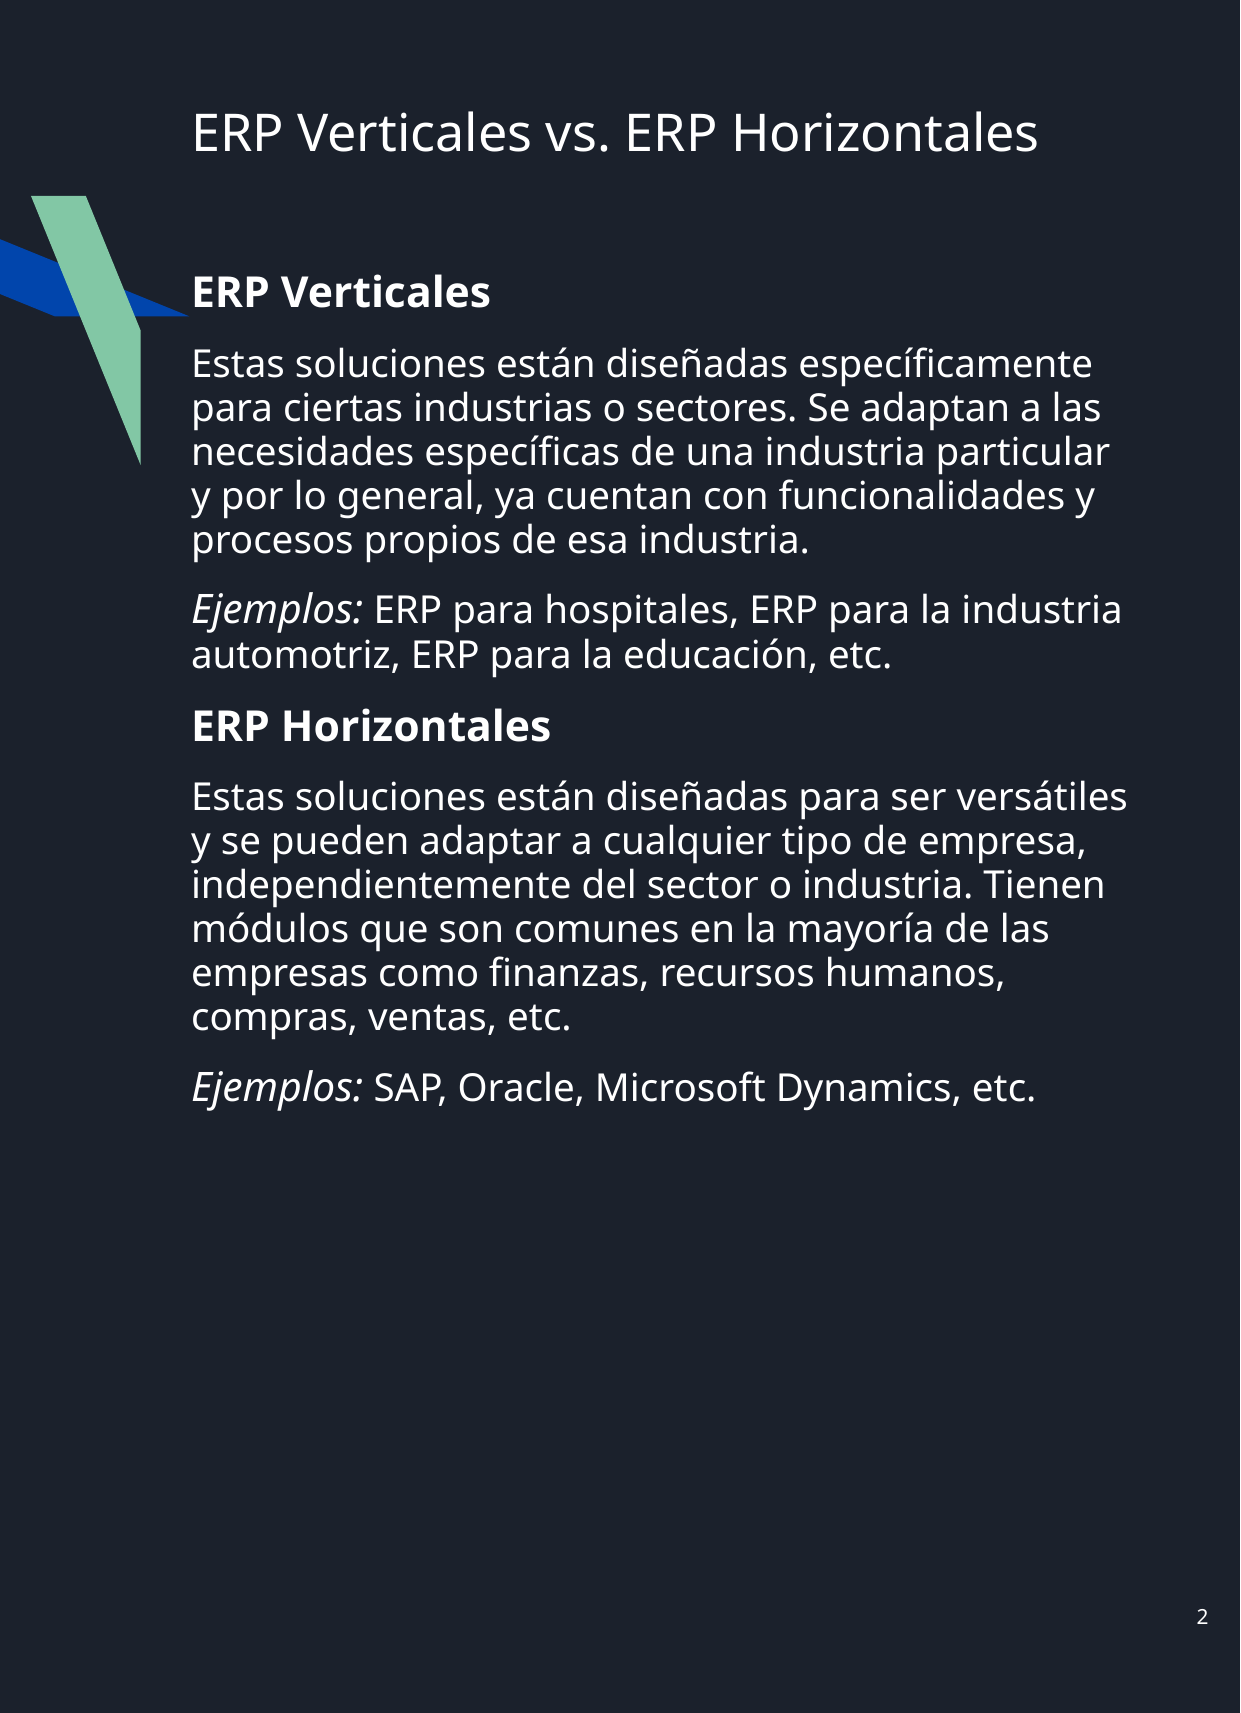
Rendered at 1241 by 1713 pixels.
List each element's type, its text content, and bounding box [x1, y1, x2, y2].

slide_number ‹#› [1149, 1552, 1224, 1684]
list ERP Verticales Estas soluciones están diseñadas específicamente para ciertas industrias o sectores. Se adaptan a las necesidades específicas de una industria particular y por lo general, ya cuentan con funcionalidades y procesos propios de esa industria. Ejemplos: ERP para hospitales, ERP para la industria automotriz, ERP para la educación, etc. ERP Horizontales Estas soluciones están diseñadas para ser versátiles y se pueden adaptar a cualquier tipo de empresa, independientemente del sector o industria. Tienen módulos que son comunes en la mayoría de las empresas como finanzas, recursos humanos, compras, ventas, etc. Ejemplos: SAP, Oracle, Microsoft Dynamics, etc. [175, 254, 1153, 1287]
title ERP Verticales vs. ERP Horizontales [175, 81, 1153, 201]
